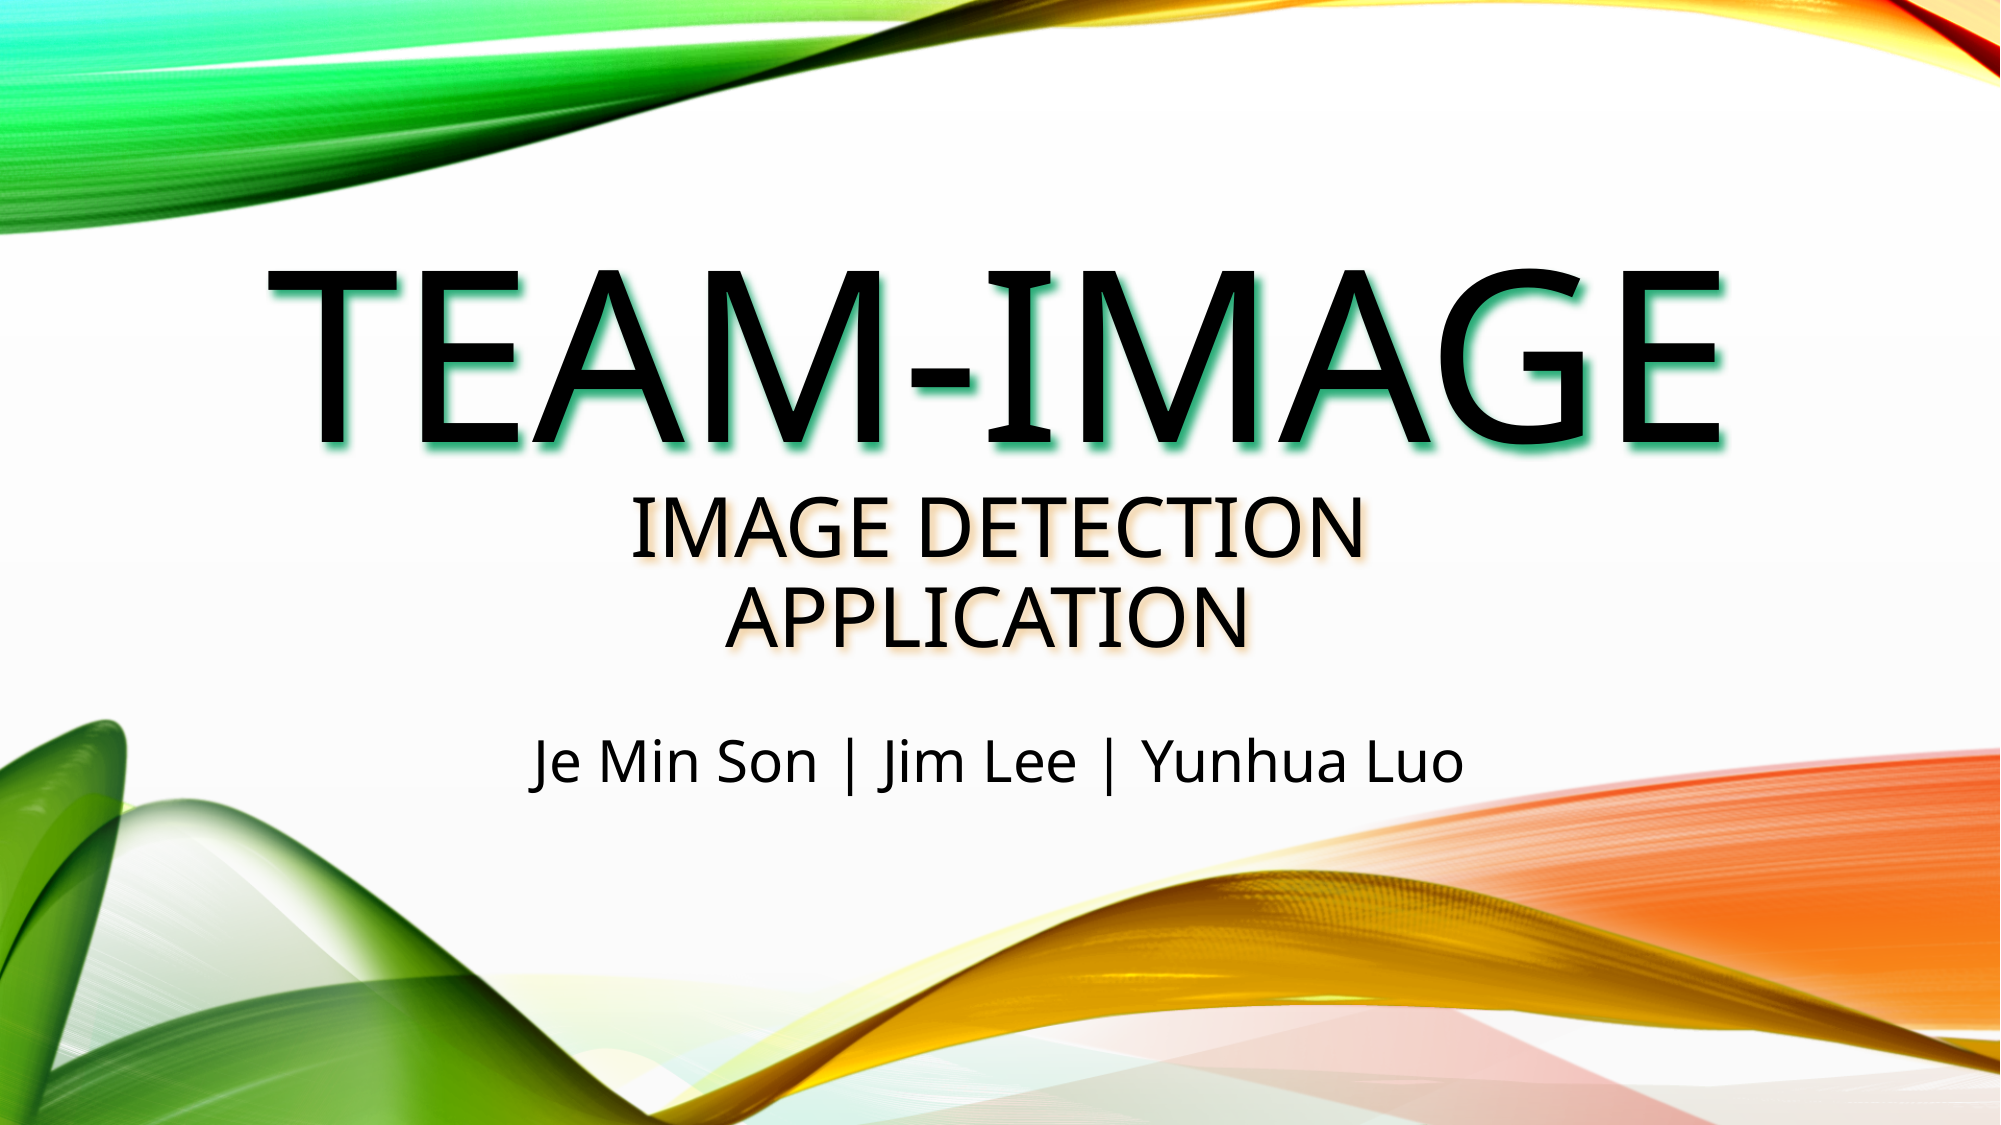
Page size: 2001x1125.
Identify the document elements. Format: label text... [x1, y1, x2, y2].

picture [0, 0, 2000, 237]
title Team-Image [225, 202, 1775, 502]
subtitle IMAGE DETECTION APPLICATION [437, 477, 1563, 596]
picture [0, 717, 2000, 1125]
text_box Je Min Son | Jim Lee | Yunhua Luo [518, 716, 1482, 802]
